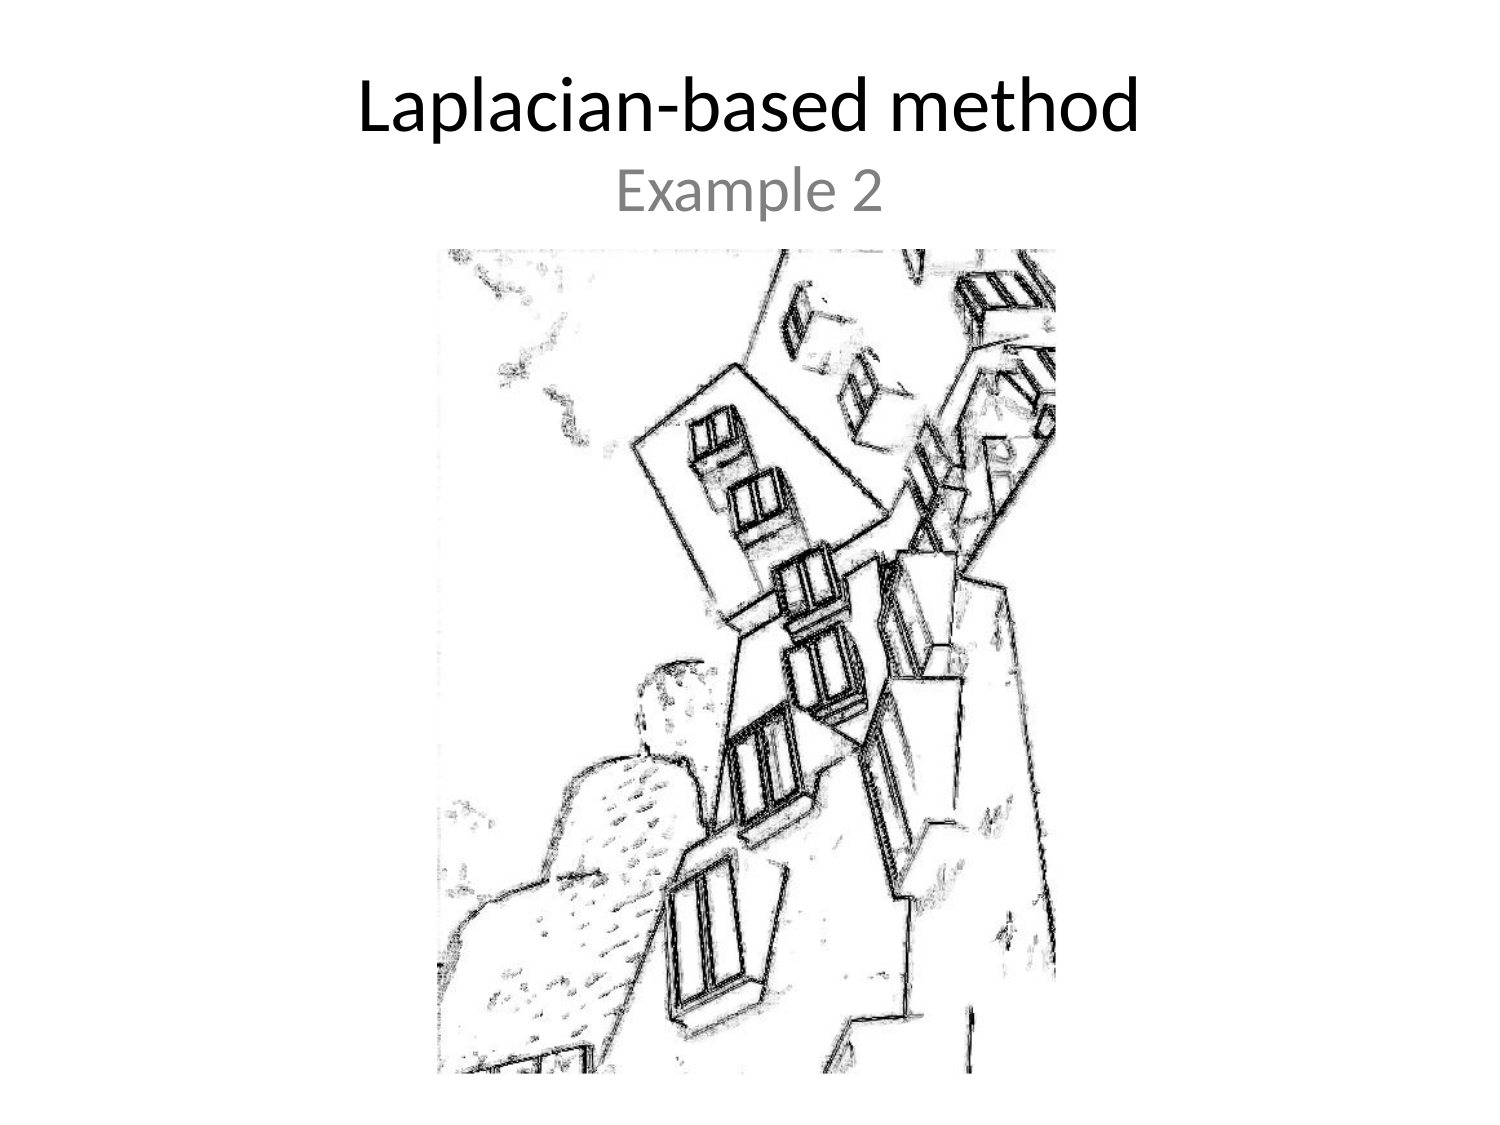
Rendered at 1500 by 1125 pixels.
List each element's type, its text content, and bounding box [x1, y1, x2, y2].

picture [437, 249, 1057, 1076]
title Laplacian-based method Example 2 [75, 45, 1425, 233]
